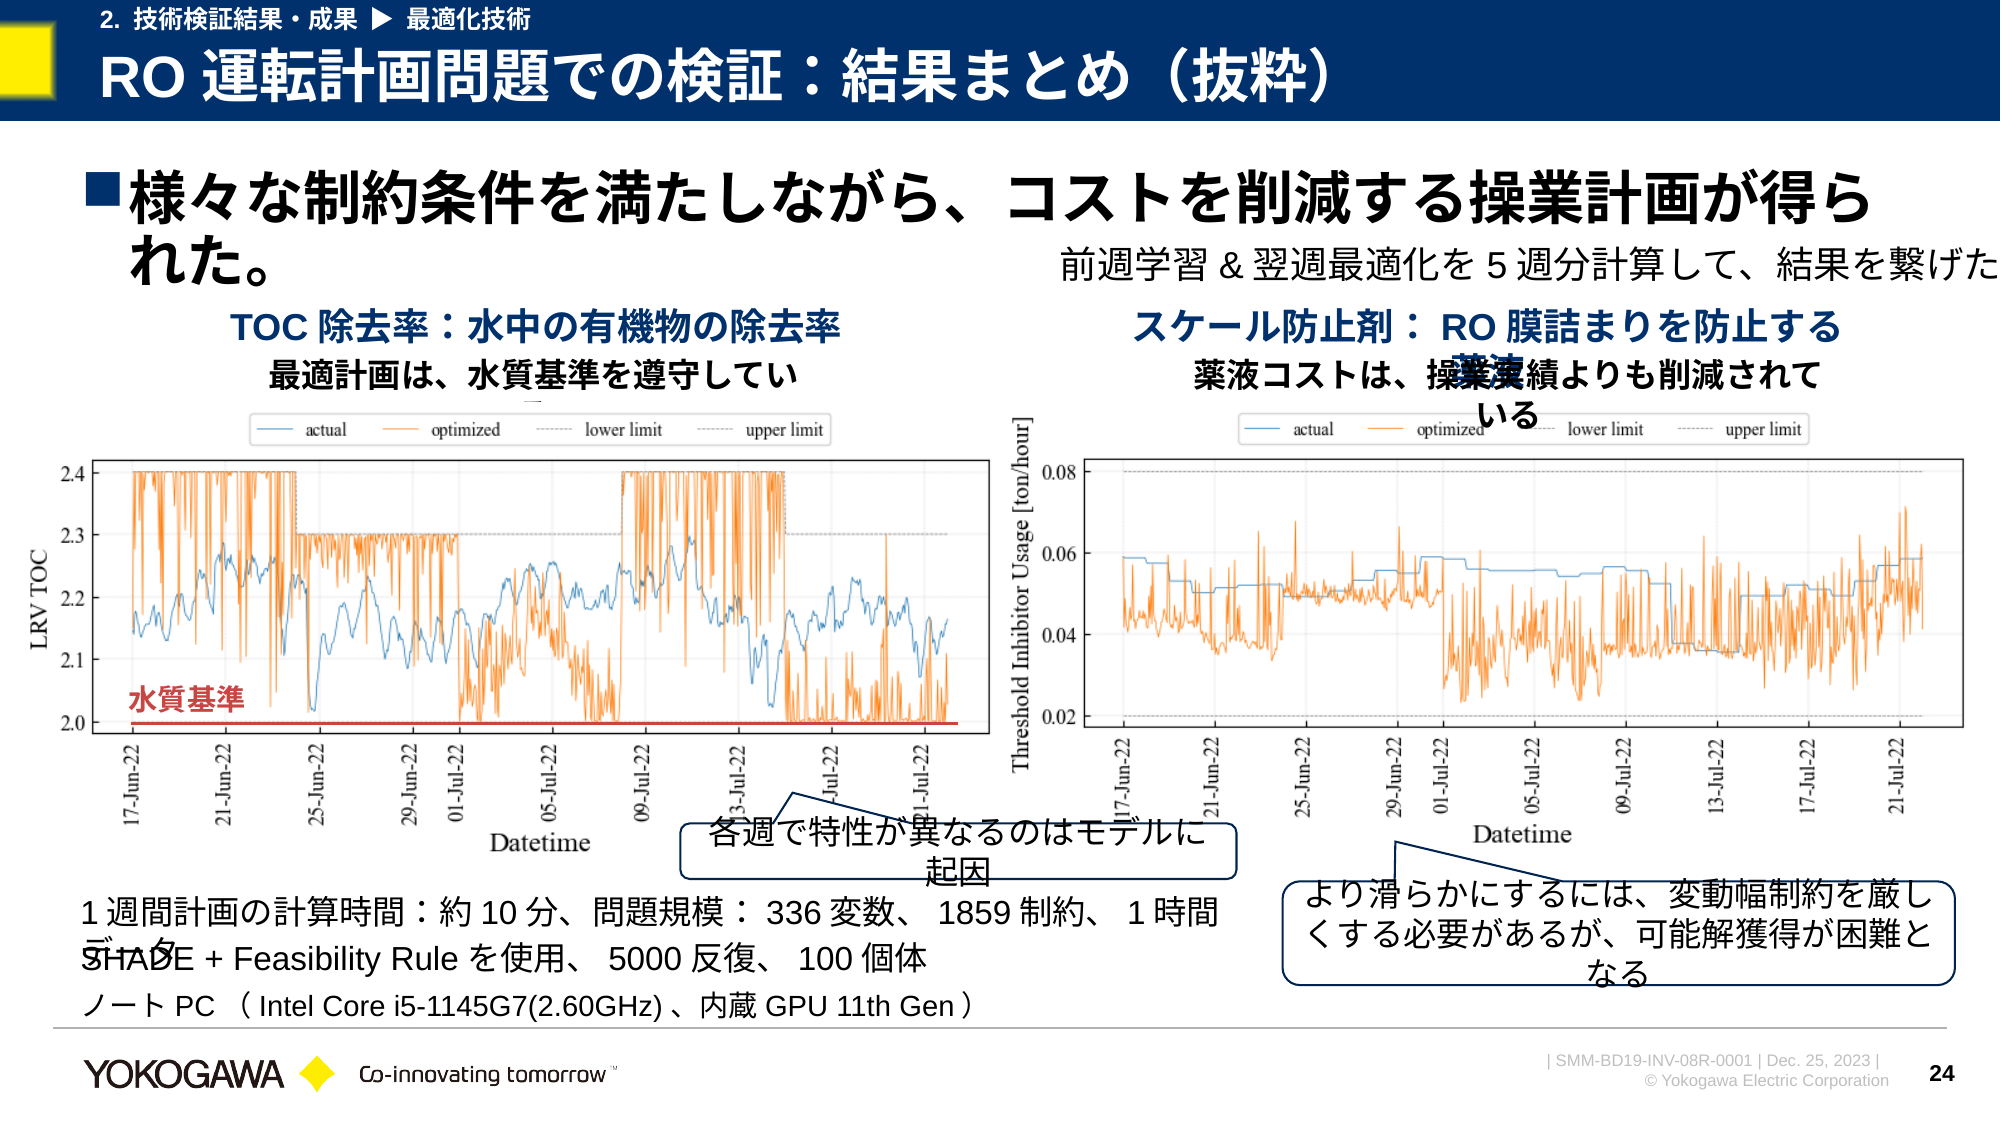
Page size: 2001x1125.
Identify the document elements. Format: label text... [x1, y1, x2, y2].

title RO運転計画問題での検証：結果まとめ（抜粋） [84, 35, 1955, 121]
text_box 2. 技術検証結果・成果 ▶ 最適化技術 [84, 0, 610, 43]
picture [18, 402, 1975, 869]
text_box 各週で特性が異なるのはモデルに起因 [679, 860, 1238, 881]
text_box 1週間計画の計算時間：約10分、問題規模：336変数、1859制約、1時間データ [65, 883, 1245, 979]
text_box 最適計画は、水質基準を遵守している [242, 347, 825, 402]
text_box ノートPC（Intel Core i5-1145G7(2.60GHz)、内蔵GPU 11th Gen） [65, 980, 1061, 1030]
slide_number 24 [1904, 1042, 1970, 1103]
picture [0, 6, 69, 115]
text_box より滑らかにするには、変動幅制約を厳しくする必要があるが、可能解獲得が困難となる [1281, 860, 1956, 987]
text_box スケール防止剤：RO膜詰まりを防止する薬液 [1107, 295, 1868, 401]
text_box 様々な制約条件を満たしながら、コストを削減する操業計画が得られた。 [66, 161, 1922, 258]
picture [83, 1055, 617, 1093]
text_box 薬液コストは、操業実績よりも削減されている [1165, 347, 1852, 402]
text_box TOC除去率：水中の有機物の除去率 [196, 295, 876, 356]
text_box 前週学習&翌週最適化を5週分計算して、結果を繋げた [1044, 233, 2000, 294]
